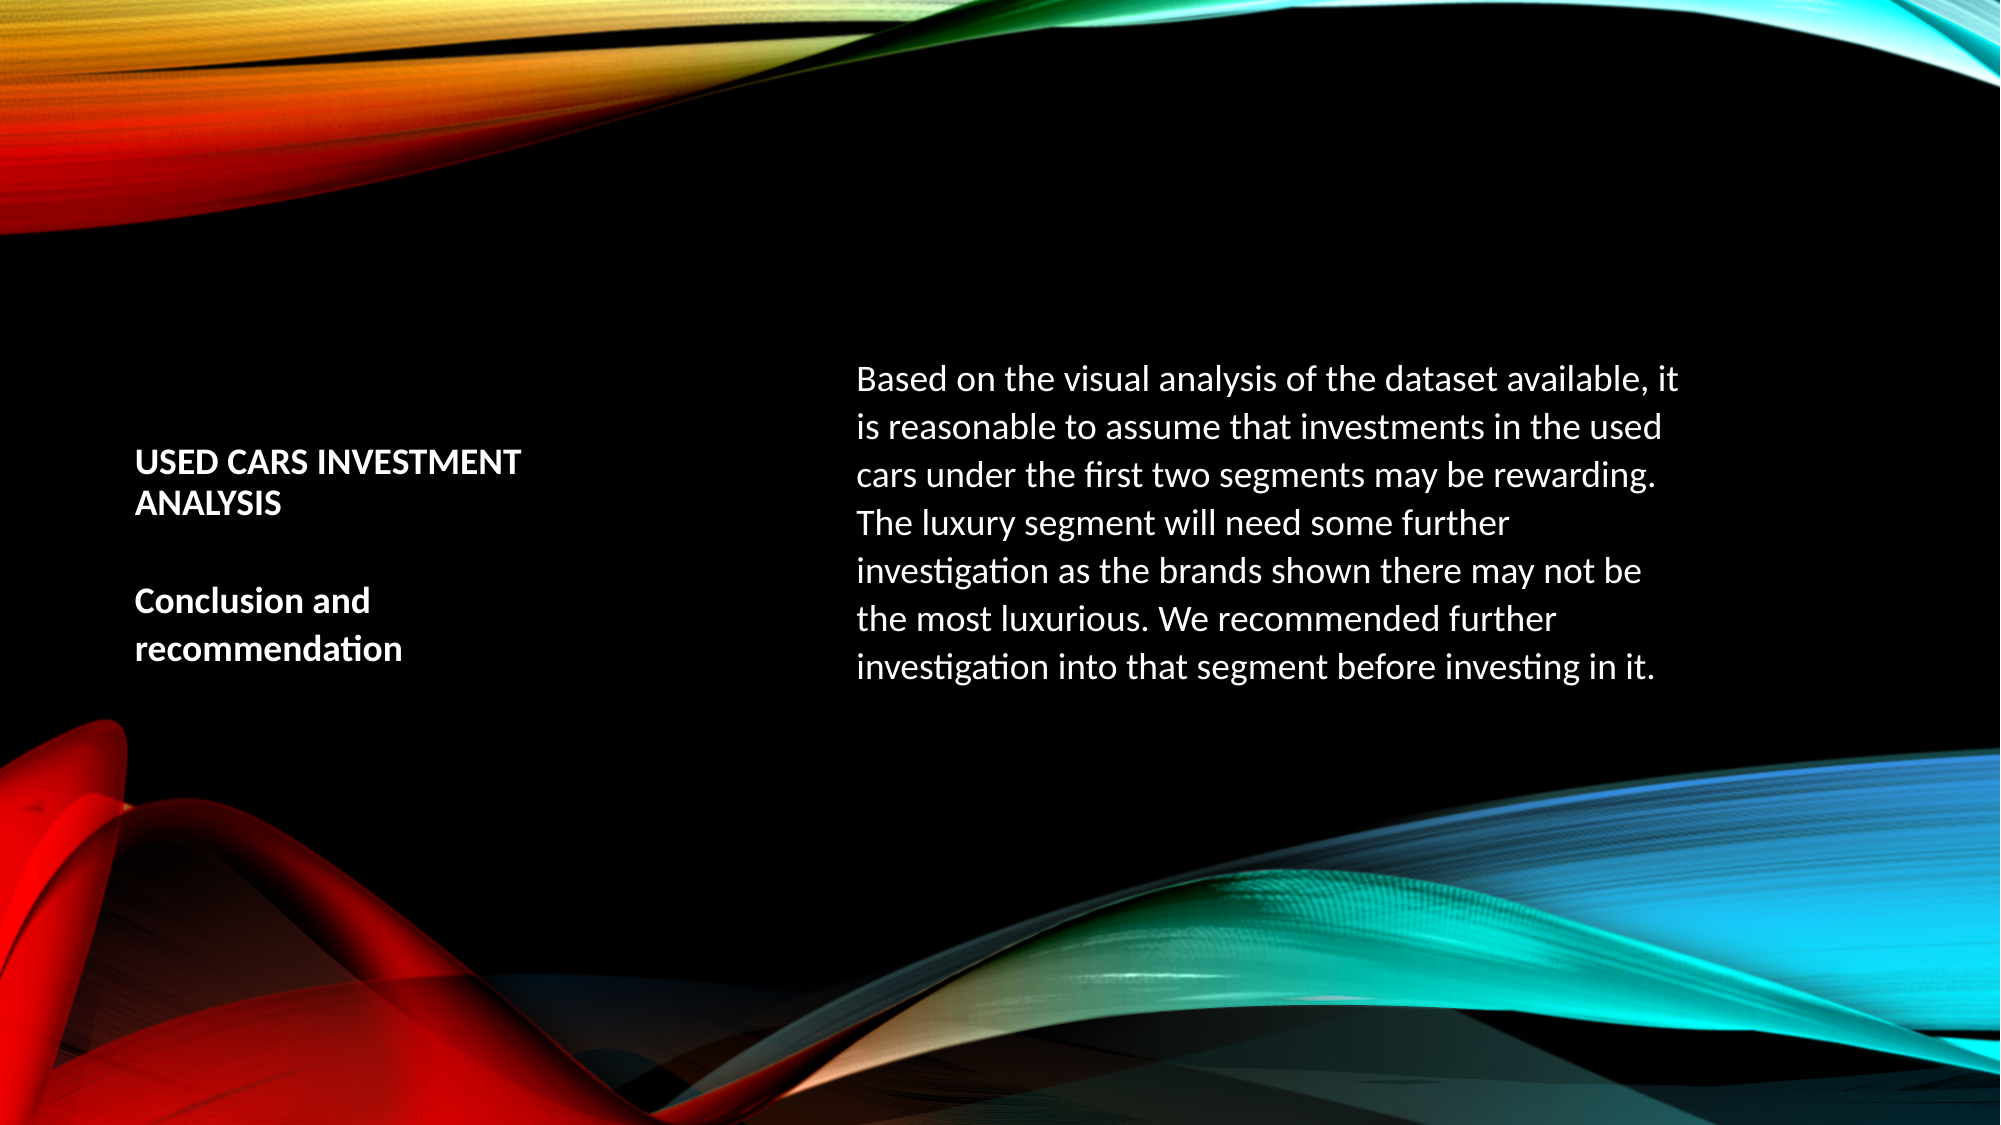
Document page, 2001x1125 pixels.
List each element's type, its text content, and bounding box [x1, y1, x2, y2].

picture [0, 0, 2000, 237]
title Used Cars Investment Analysis [119, 184, 608, 565]
picture [0, 717, 2000, 1125]
text_box Based on the visual analysis of the dataset available, it is reasonable to assume that investments in the used cars under the first two segments may be rewarding. The luxury segment will need some further investigation as the brands shown there may not be the most luxurious. We recommended further investigation into that segment before investing in it. [841, 343, 1700, 695]
subtitle Conclusion and recommendation [119, 565, 608, 957]
